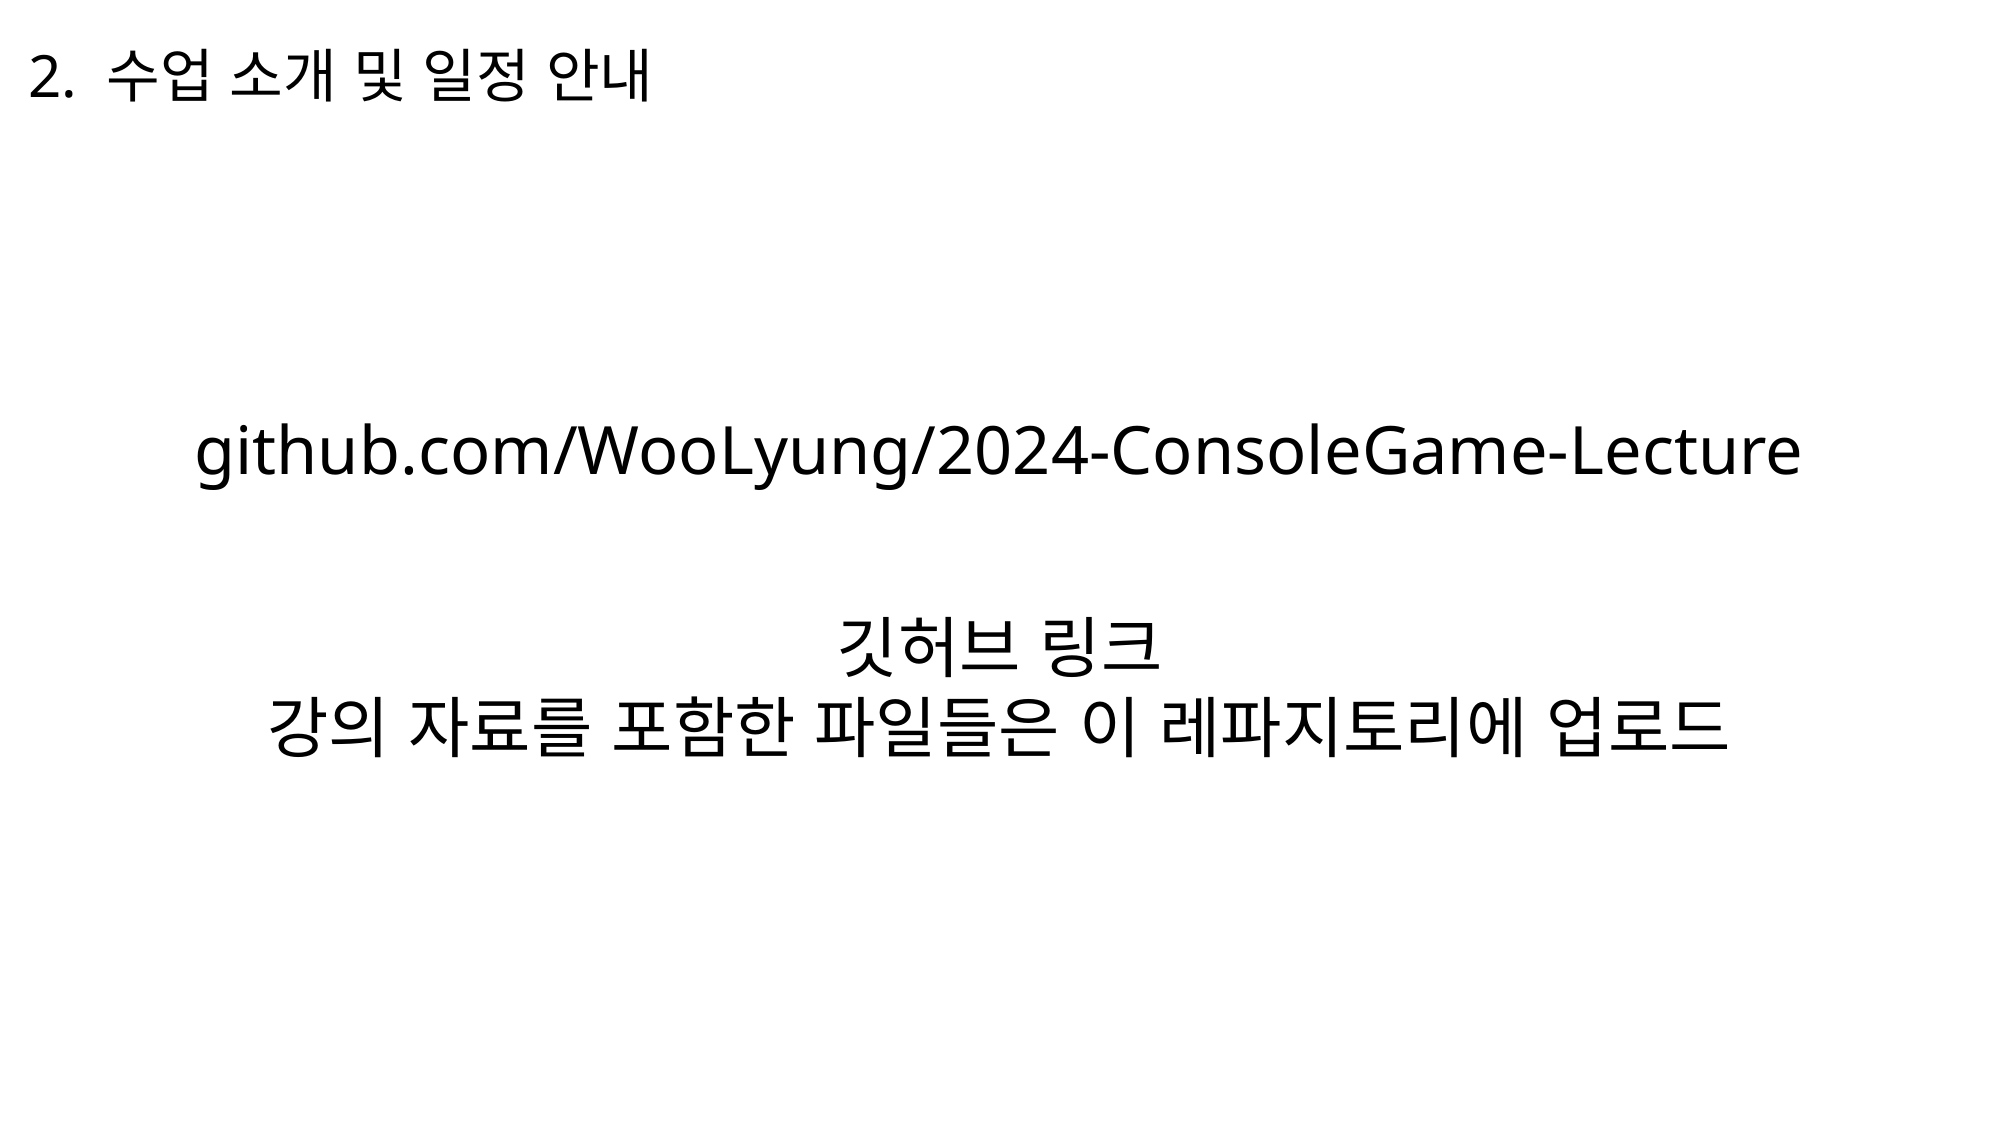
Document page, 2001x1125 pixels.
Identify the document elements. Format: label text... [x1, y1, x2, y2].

text_box 깃허브 링크 강의 자료를 포함한 파일들은 이 레파지토리에 업로드 [252, 598, 1748, 774]
text_box 2. 수업 소개 및 일정 안내 [13, 31, 668, 117]
text_box github.com/WooLyung/2024-ConsoleGame-Lecture [180, 400, 1820, 496]
